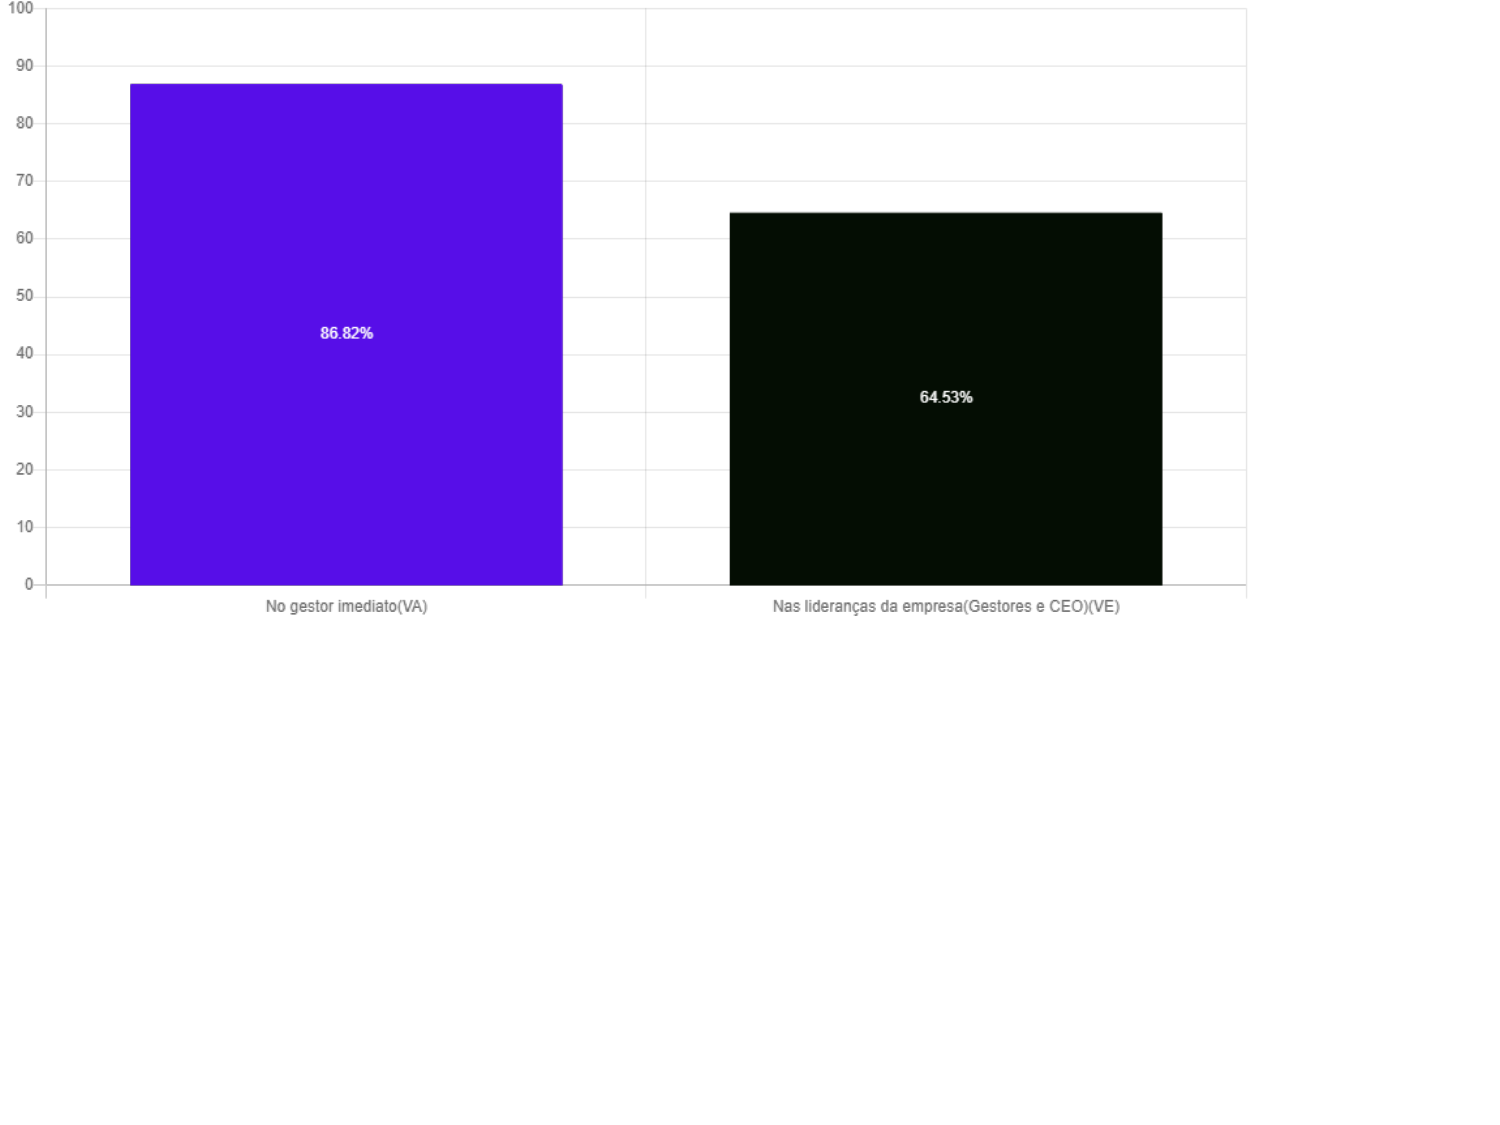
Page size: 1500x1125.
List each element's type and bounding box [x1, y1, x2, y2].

picture [0, 0, 1251, 626]
